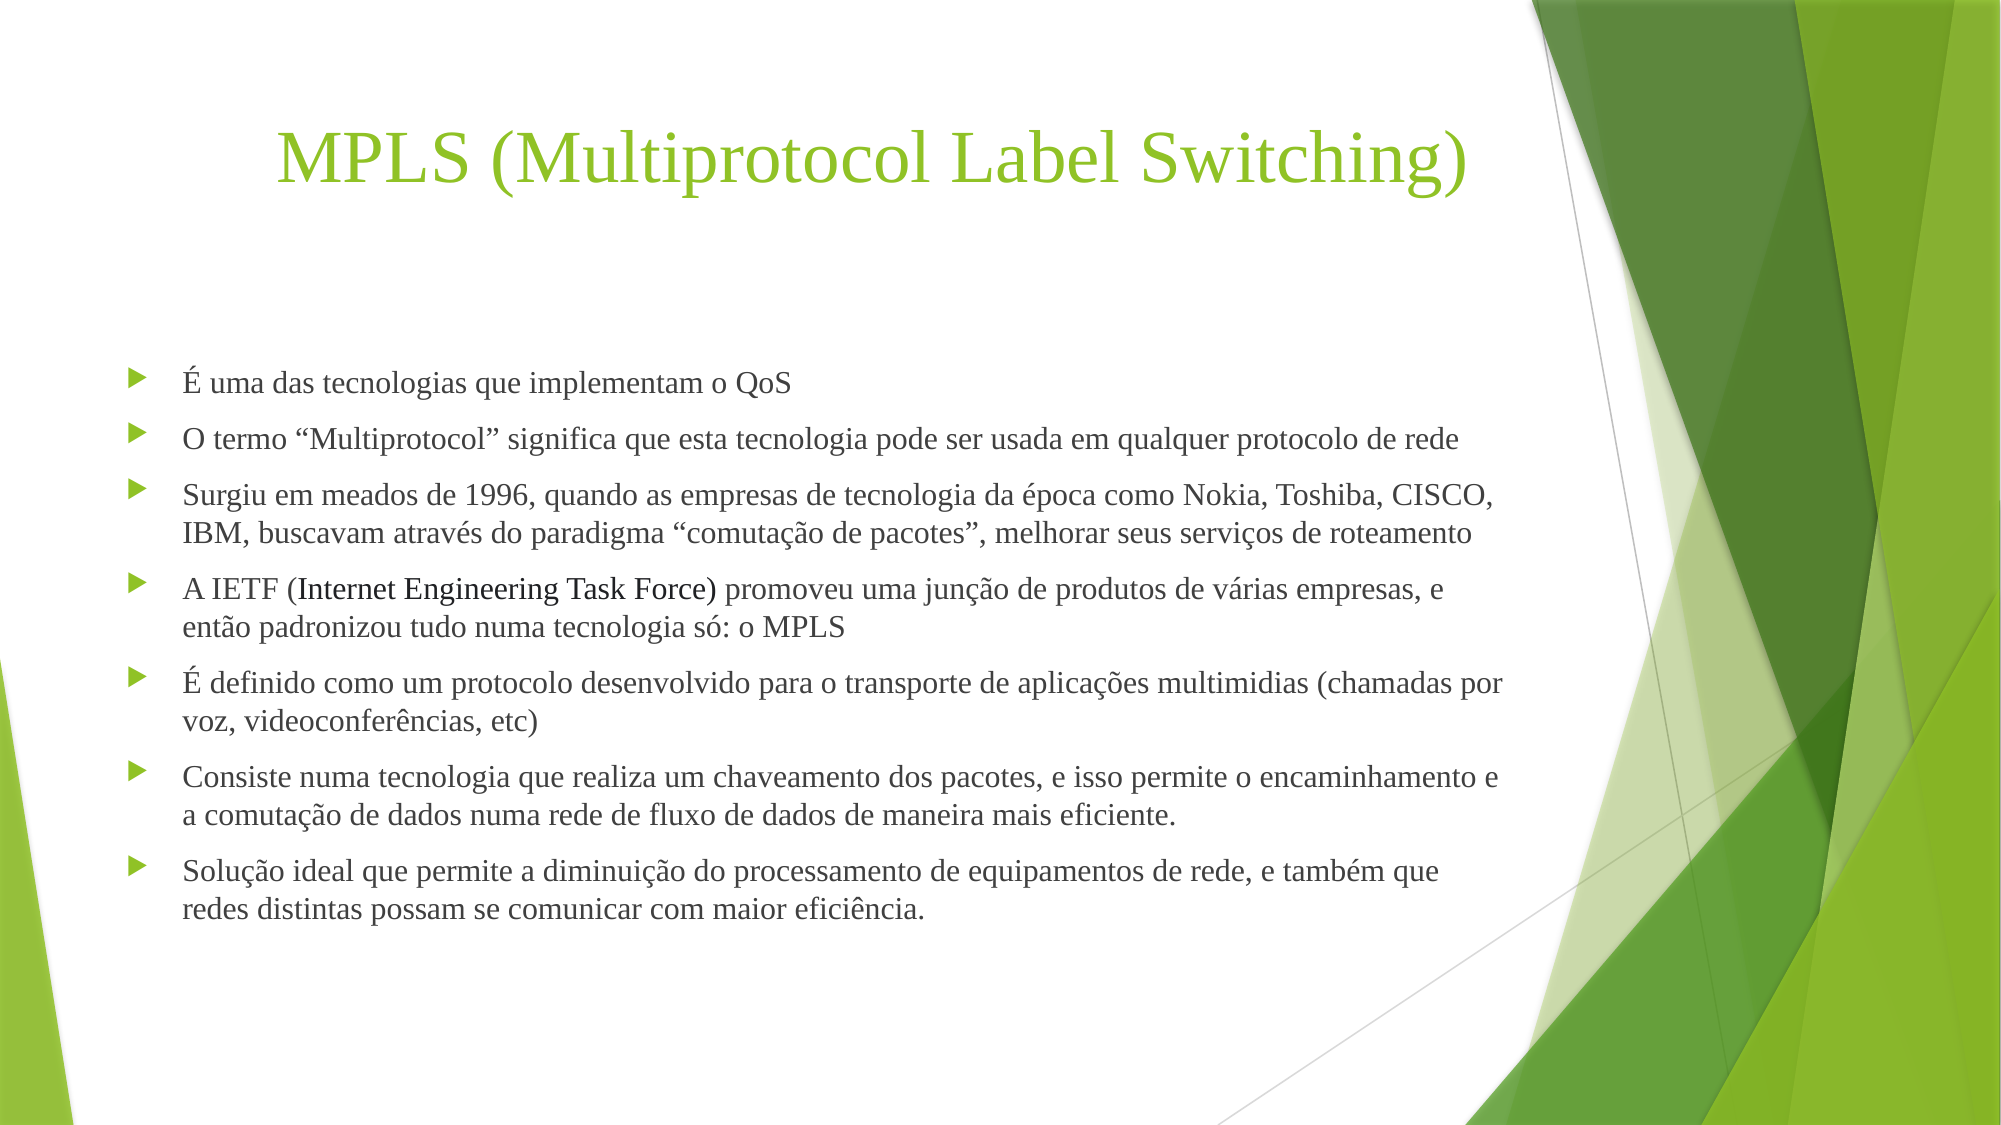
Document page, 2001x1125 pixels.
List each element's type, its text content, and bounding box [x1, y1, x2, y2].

title MPLS (Multiprotocol Label Switching) [111, 99, 1522, 317]
list É uma das tecnologias que implementam o QoS O termo “Multiprotocol” significa que esta tecnologia pode ser usada em qualquer protocolo de rede Surgiu em meados de 1996, quando as empresas de tecnologia da época como Nokia, Toshiba, CISCO, IBM, buscavam através do paradigma “comutação de pacotes”, melhorar seus serviços de roteamento A IETF (Internet Engineering Task Force) promoveu uma junção de produtos de várias empresas, e então padronizou tudo numa tecnologia só: o MPLS É definido como um protocolo desenvolvido para o transporte de aplicações multimidias (chamadas por voz, videoconferências, etc) Consiste numa tecnologia que realiza um chaveamento dos pacotes, e isso permite o encaminhamento e a comutação de dados numa rede de fluxo de dados de maneira mais eficiente. Solução ideal que permite a diminuição do processamento de equipamentos de rede, e também que redes distintas possam se comunicar com maior eficiência. [111, 354, 1522, 992]
